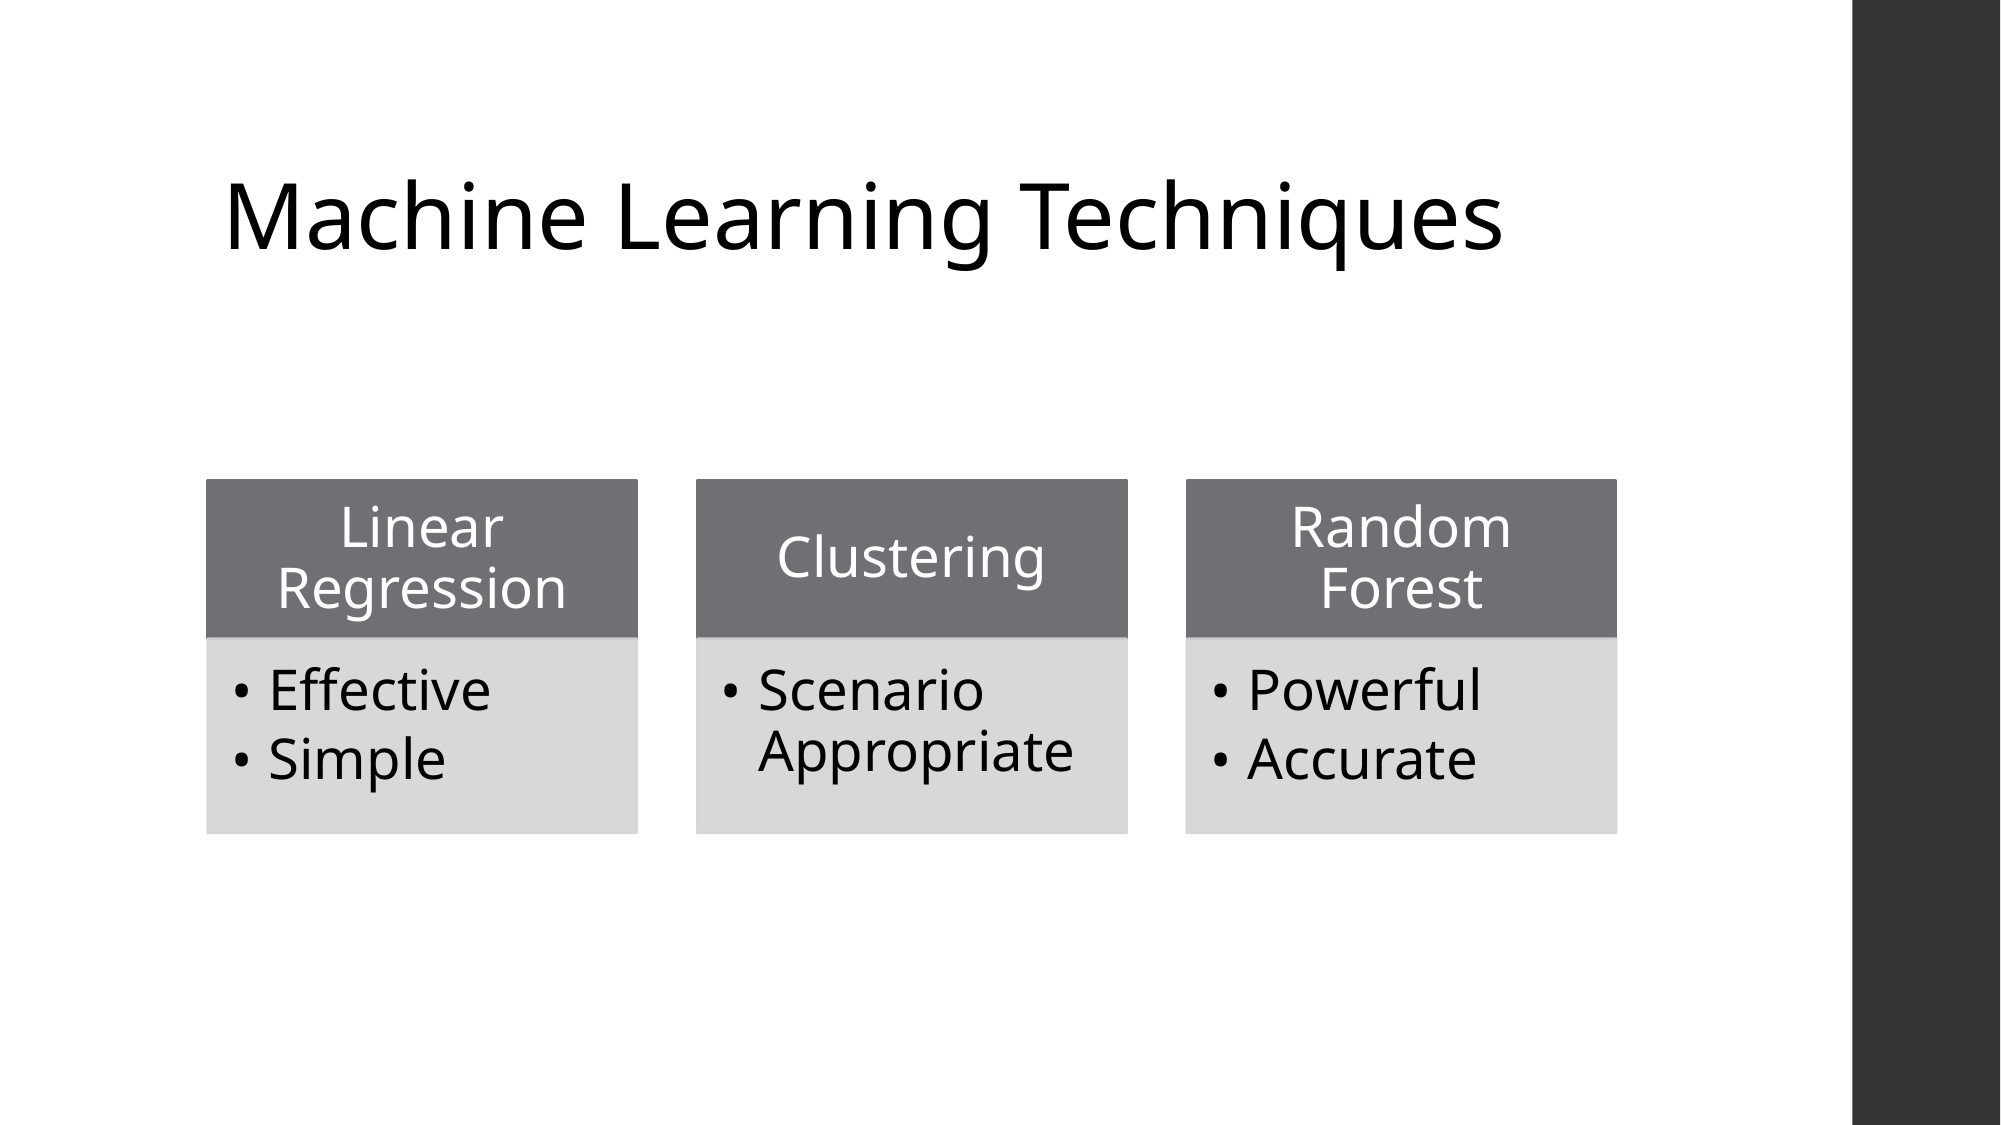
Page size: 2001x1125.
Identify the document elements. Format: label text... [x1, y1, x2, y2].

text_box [207, 480, 1617, 834]
title Machine Learning Techniques [206, 60, 1797, 278]
